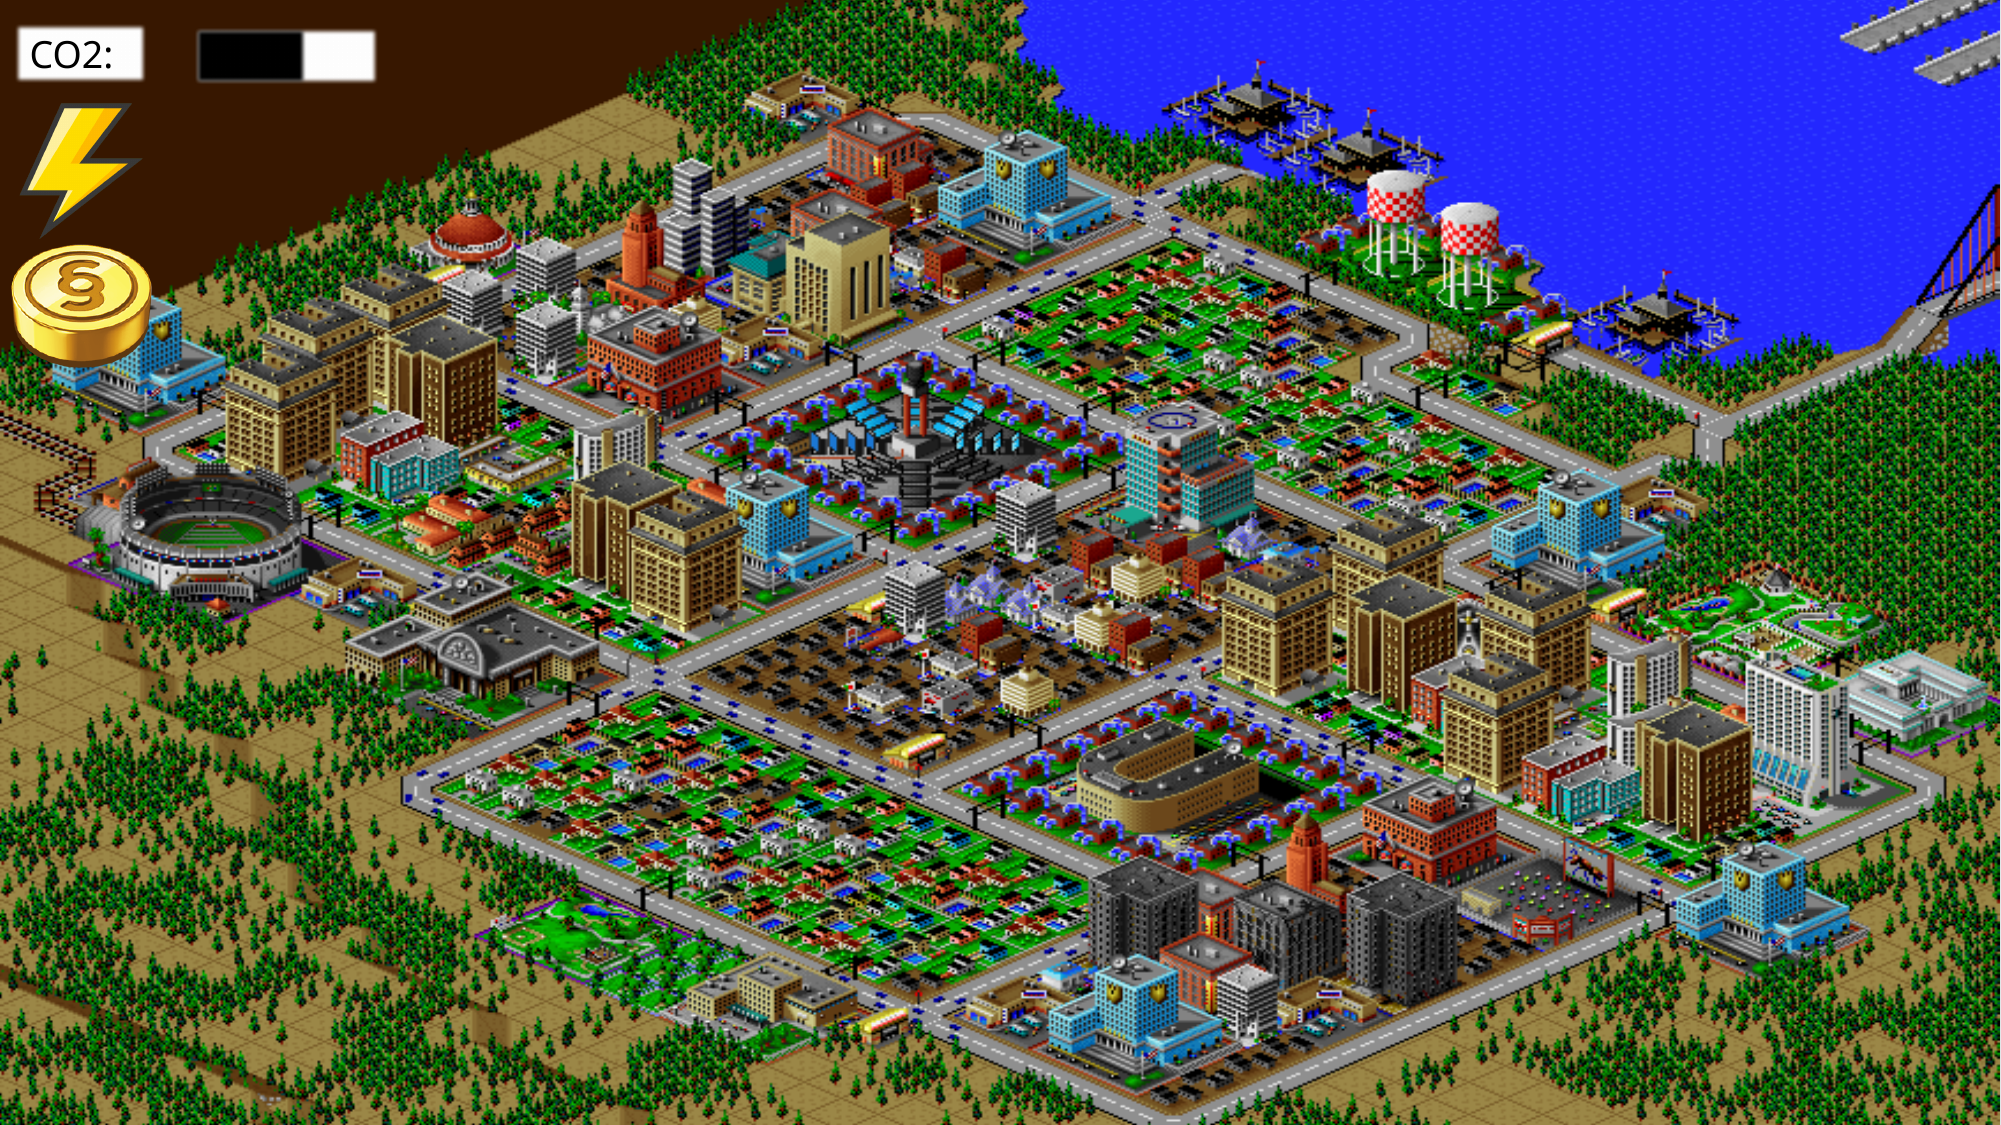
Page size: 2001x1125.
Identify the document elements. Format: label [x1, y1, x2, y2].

list [0, 0, 2000, 1125]
picture [0, 97, 163, 386]
